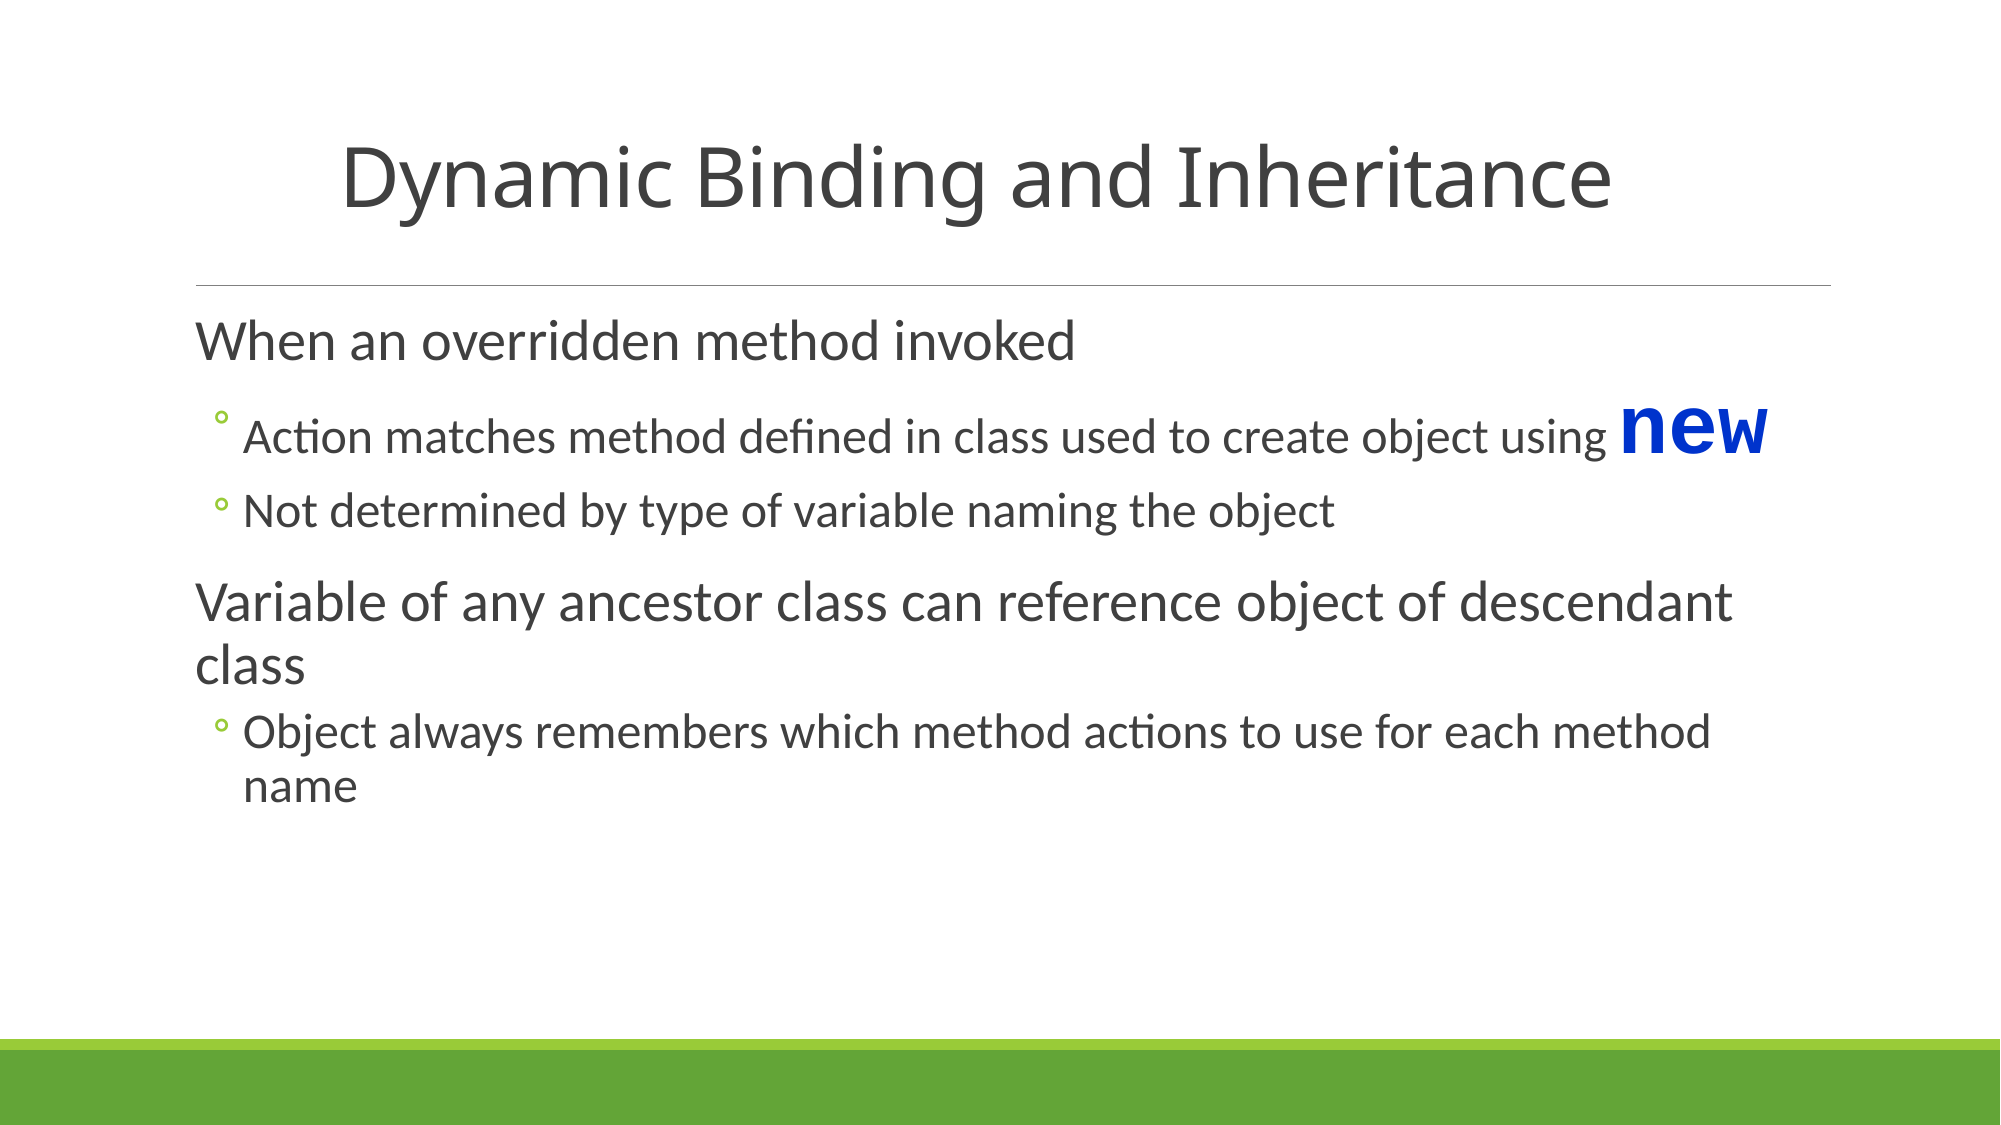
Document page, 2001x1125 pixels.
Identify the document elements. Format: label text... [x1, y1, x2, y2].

title Dynamic Binding and Inheritance [324, 45, 1750, 233]
list When an overridden method invoked Action matches method defined in class used to create object using new Not determined by type of variable naming the object Variable of any ancestor class can reference object of descendant class Object always remembers which method actions to use for each method name [180, 302, 1830, 963]
